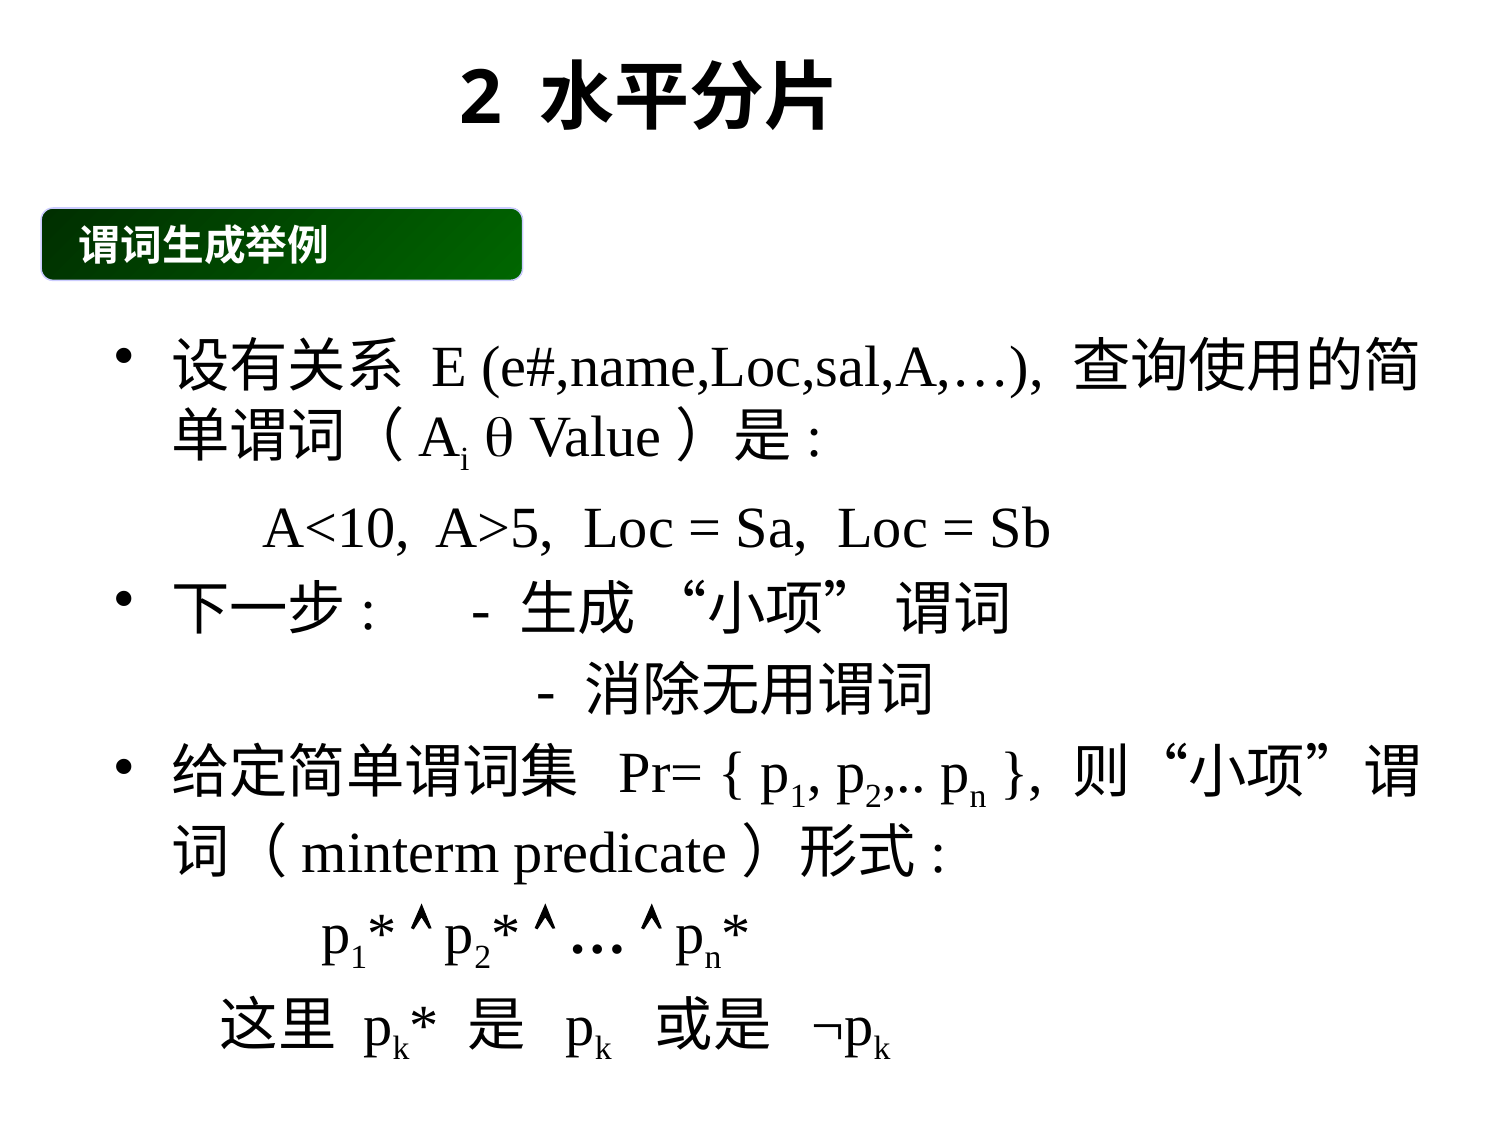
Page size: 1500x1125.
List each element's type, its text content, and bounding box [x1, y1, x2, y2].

list 设有关系 E (e#,name,Loc,sal,A,…), 查询使用的简单谓词（Ai  Value）是: A<10, A>5, Loc = Sa, Loc = Sb 下一步: - 生成 “小项” 谓词 - 消除无用谓词 给定简单谓词集 Pr= { p1, p2,.. pn }, 则“小项”谓词（minterm predicate）形式: p1*  p2*  …  pn* 这里 pk* 是 pk 或是 ¬pk [99, 320, 1438, 1071]
text_box 谓词生成举例 [41, 207, 523, 281]
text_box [444, 40, 1199, 200]
